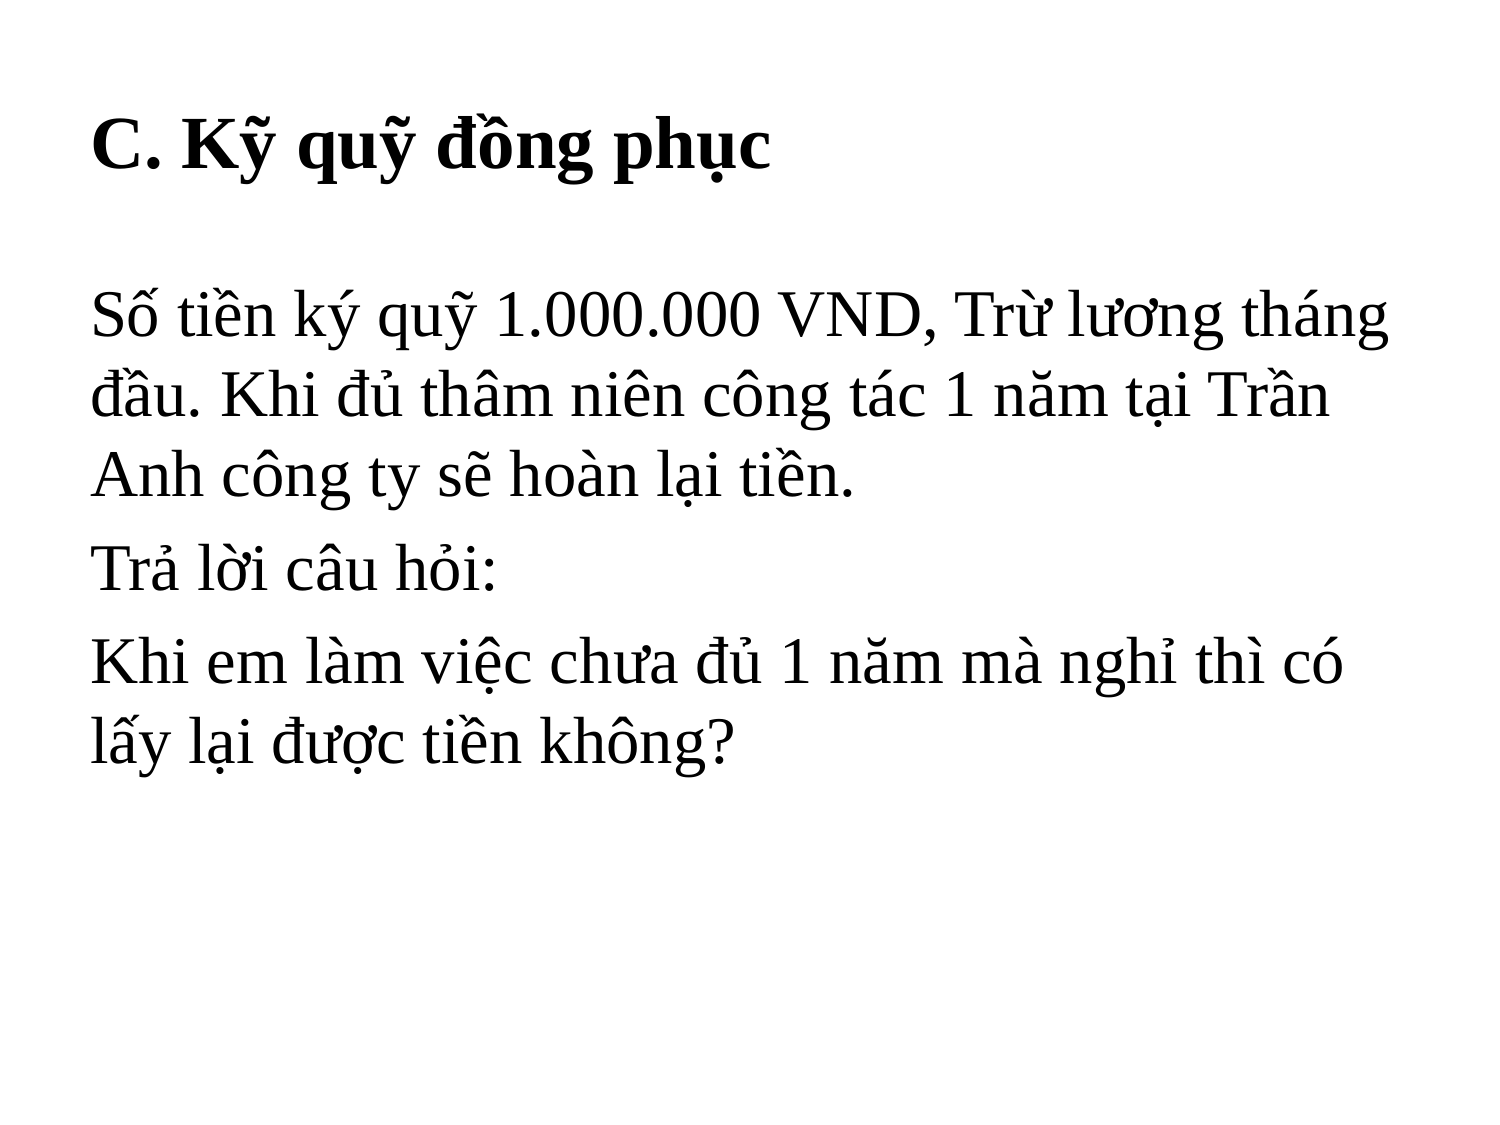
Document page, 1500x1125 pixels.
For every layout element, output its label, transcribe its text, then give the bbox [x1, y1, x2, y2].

list Số tiền ký quỹ 1.000.000 VND, Trừ lương tháng đầu. Khi đủ thâm niên công tác 1 năm tại Trần Anh công ty sẽ hoàn lại tiền. Trả lời câu hỏi: Khi em làm việc chưa đủ 1 năm mà nghỉ thì có lấy lại được tiền không? [75, 262, 1425, 870]
title C. Kỹ quỹ đồng phục [75, 45, 1425, 233]
